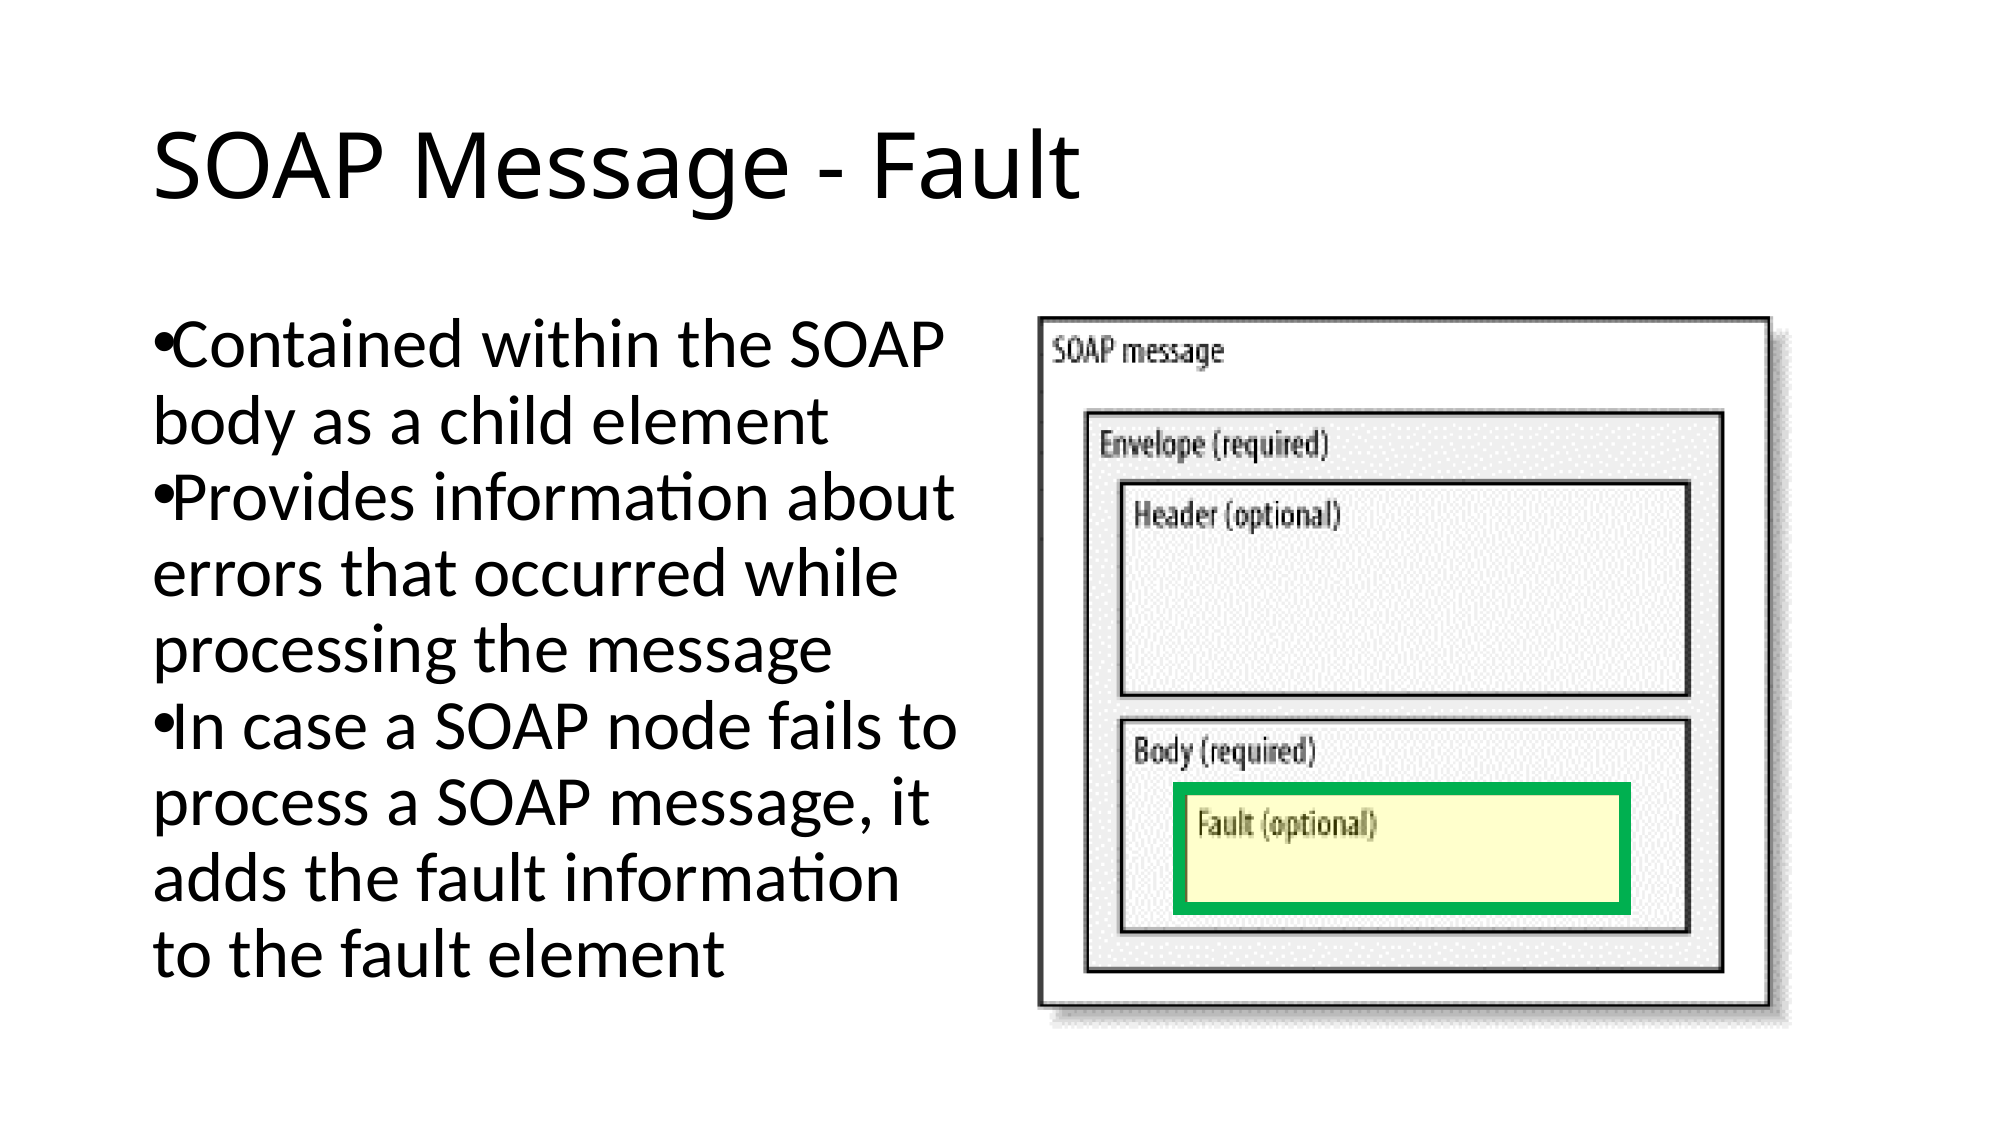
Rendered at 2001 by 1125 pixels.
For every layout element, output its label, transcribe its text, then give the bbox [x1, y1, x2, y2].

title SOAP Message - Fault [137, 59, 1863, 278]
picture [1012, 299, 1806, 1032]
list Contained within the SOAP body as a child element Provides information about errors that occurred while processing the message In case a SOAP node fails to process a SOAP message, it adds the fault information to the fault element [137, 299, 988, 1014]
